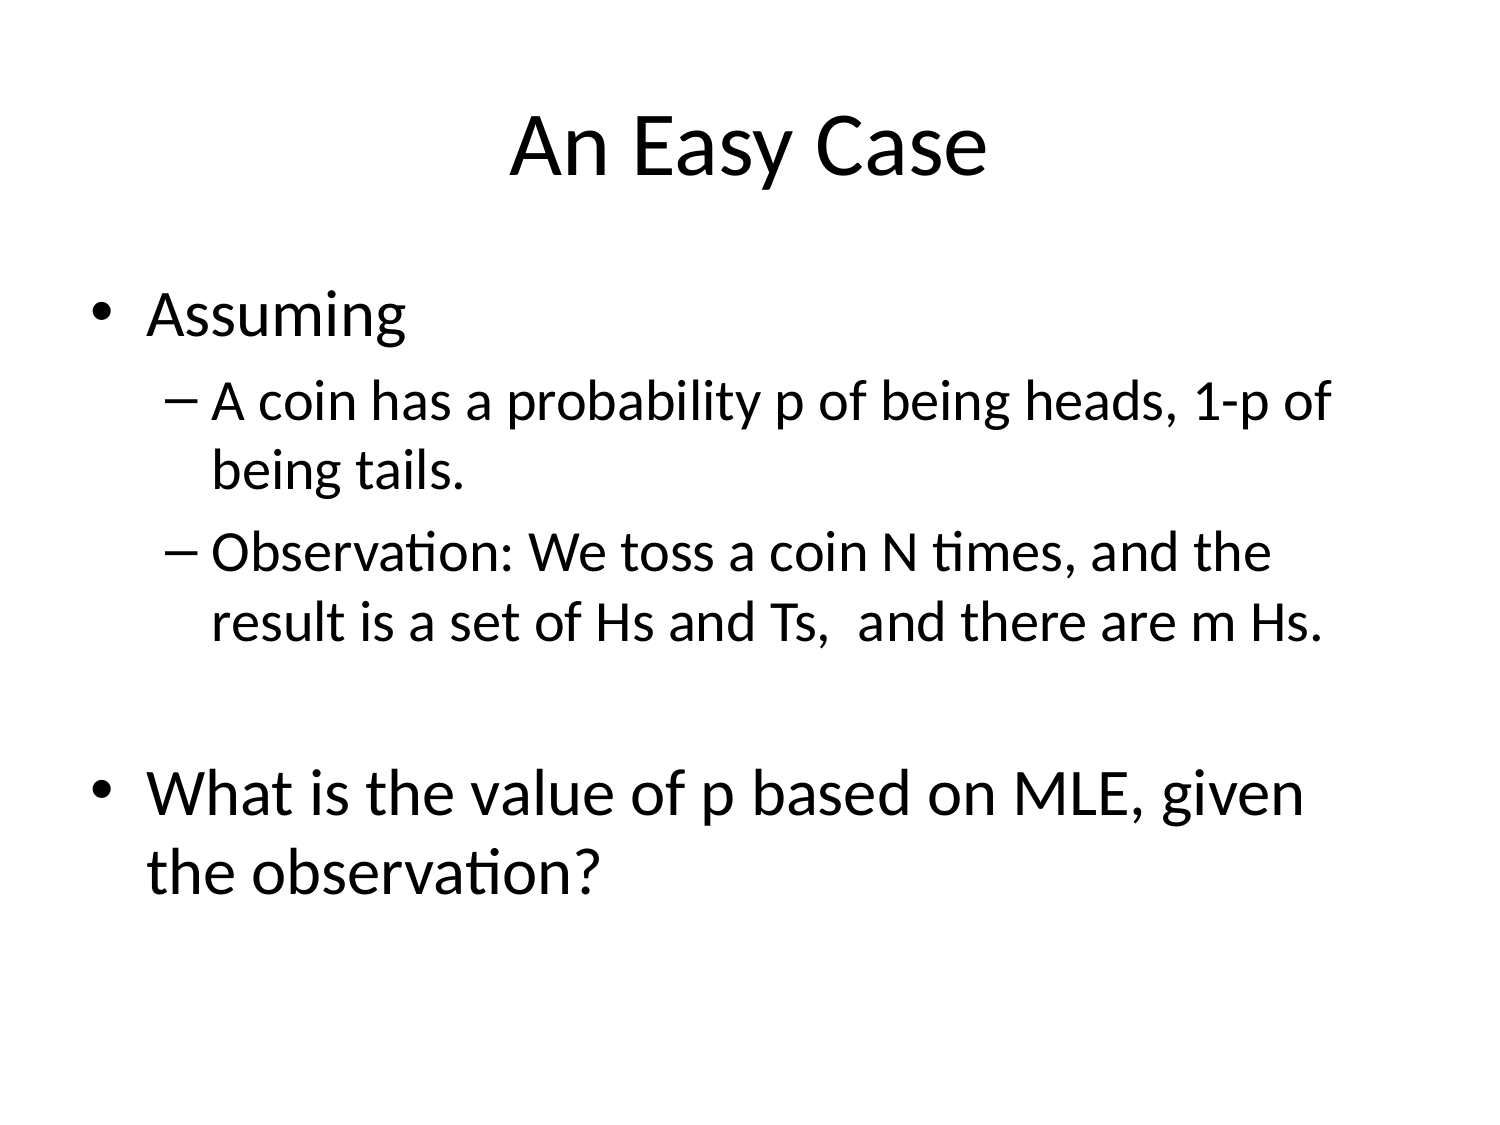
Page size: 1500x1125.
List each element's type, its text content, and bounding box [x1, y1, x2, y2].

list Assuming A coin has a probability p of being heads, 1-p of being tails. Observation: We toss a coin N times, and the result is a set of Hs and Ts, and there are m Hs. What is the value of p based on MLE, given the observation? [75, 262, 1425, 1005]
title An Easy Case [75, 45, 1425, 233]
